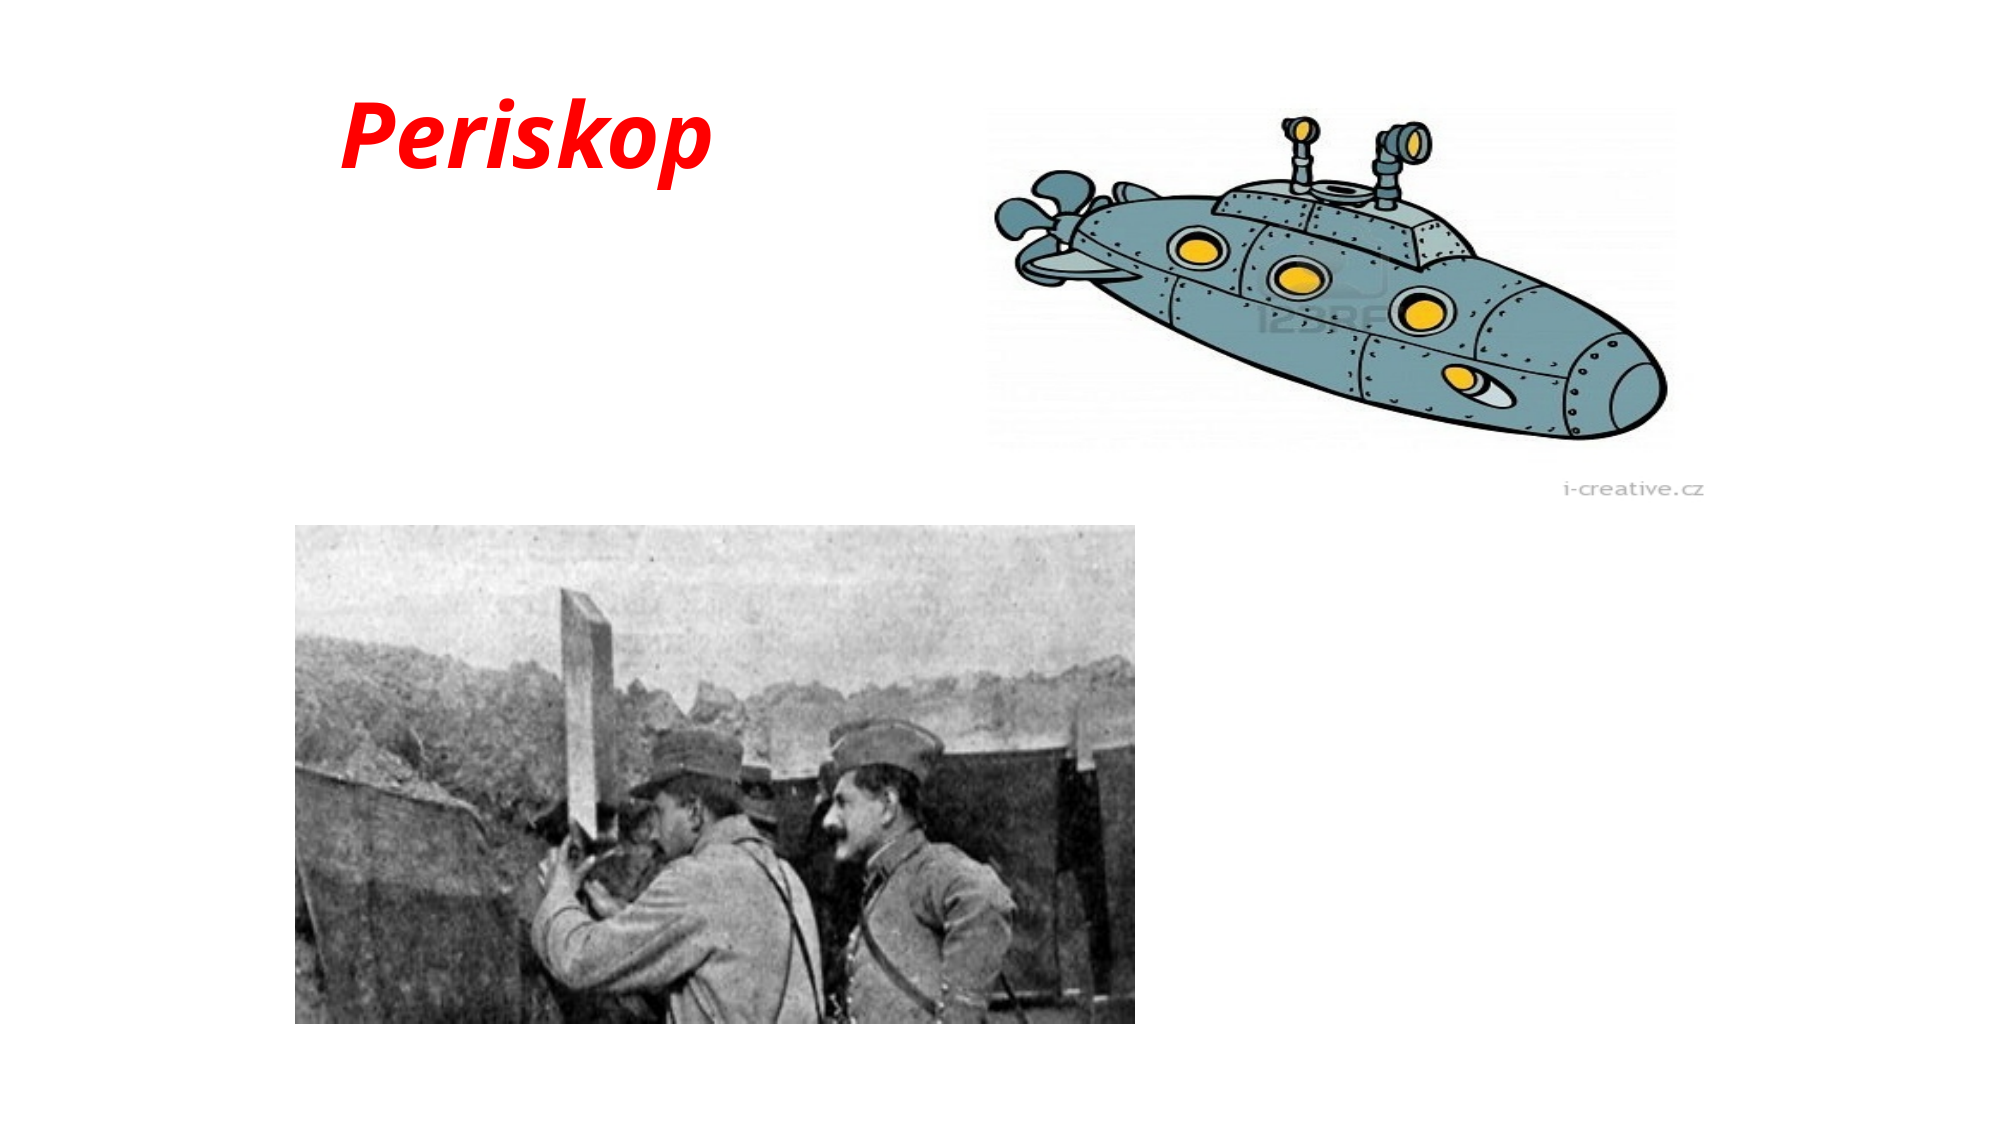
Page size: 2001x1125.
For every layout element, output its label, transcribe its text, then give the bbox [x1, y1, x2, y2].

title Periskop [324, 45, 1000, 233]
picture [952, 78, 1721, 503]
picture [295, 525, 1135, 1024]
